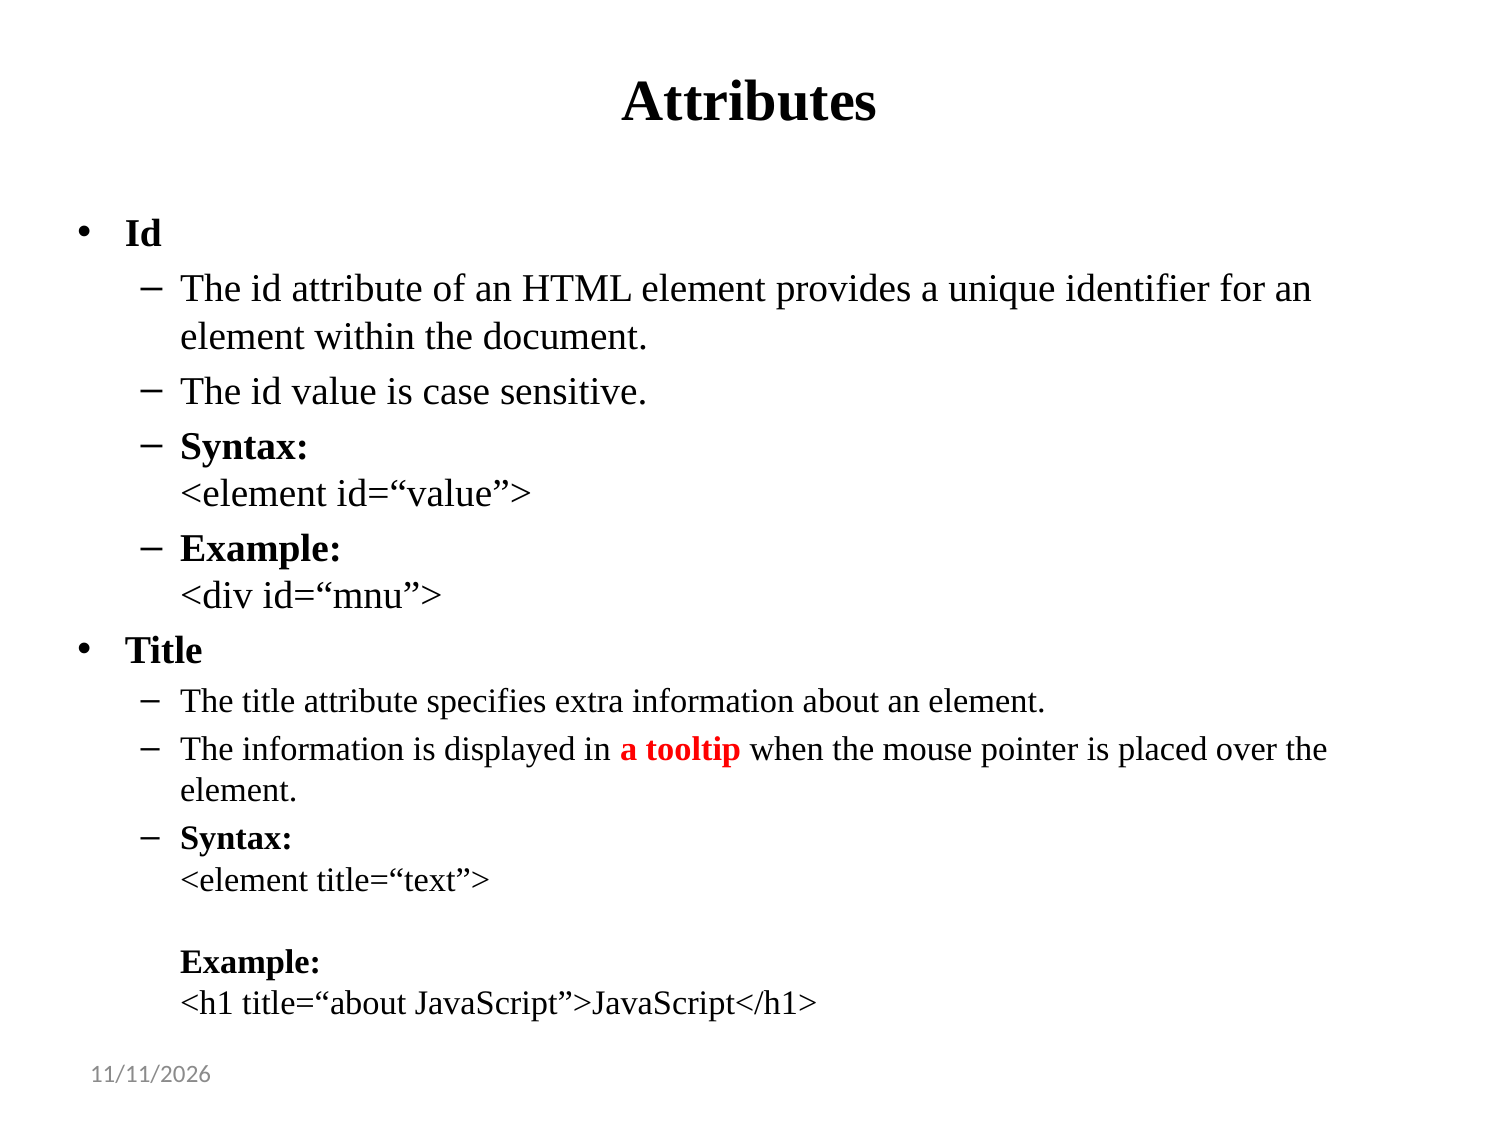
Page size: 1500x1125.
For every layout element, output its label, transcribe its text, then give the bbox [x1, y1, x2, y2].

list Id The id attribute of an HTML element provides a unique identifier for an element within the document. The id value is case sensitive. Syntax: <element id=“value”> Example: <div id=“mnu”> Title The title attribute specifies extra information about an element. The information is displayed in a tooltip when the mouse pointer is placed over the element. Syntax: <element title=“text”> Example: <h1 title=“about JavaScript”>JavaScript</h1> [62, 200, 1450, 1038]
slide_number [75, 1042, 425, 1103]
title Attributes [75, 45, 1425, 150]
